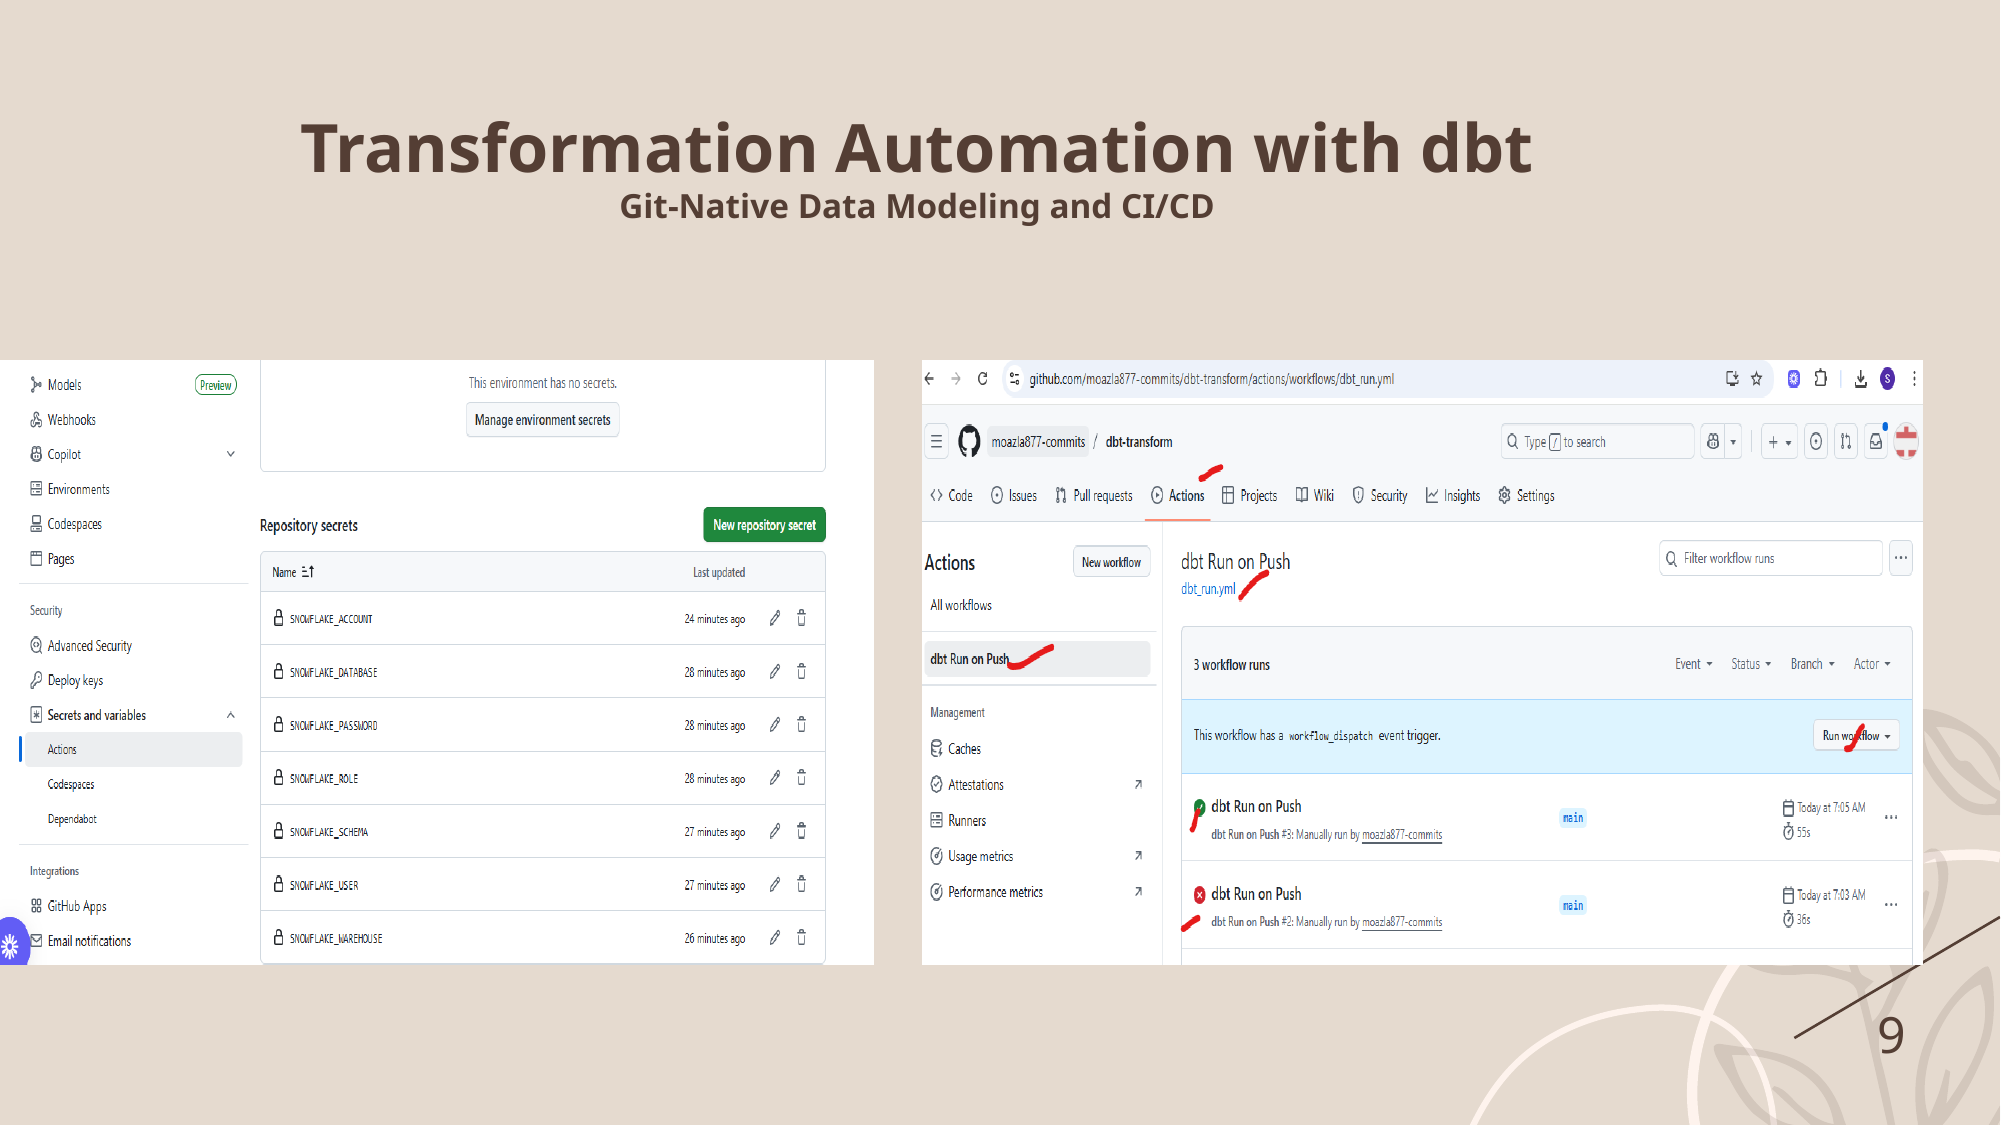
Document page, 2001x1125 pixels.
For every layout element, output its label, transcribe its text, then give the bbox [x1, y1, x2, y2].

picture [0, 360, 874, 965]
text_box Transformation Automation with dbt Git-Native Data Modeling and CI/CD [206, 98, 1629, 233]
picture [922, 360, 1923, 965]
slide_number 9 [1862, 964, 1971, 1112]
